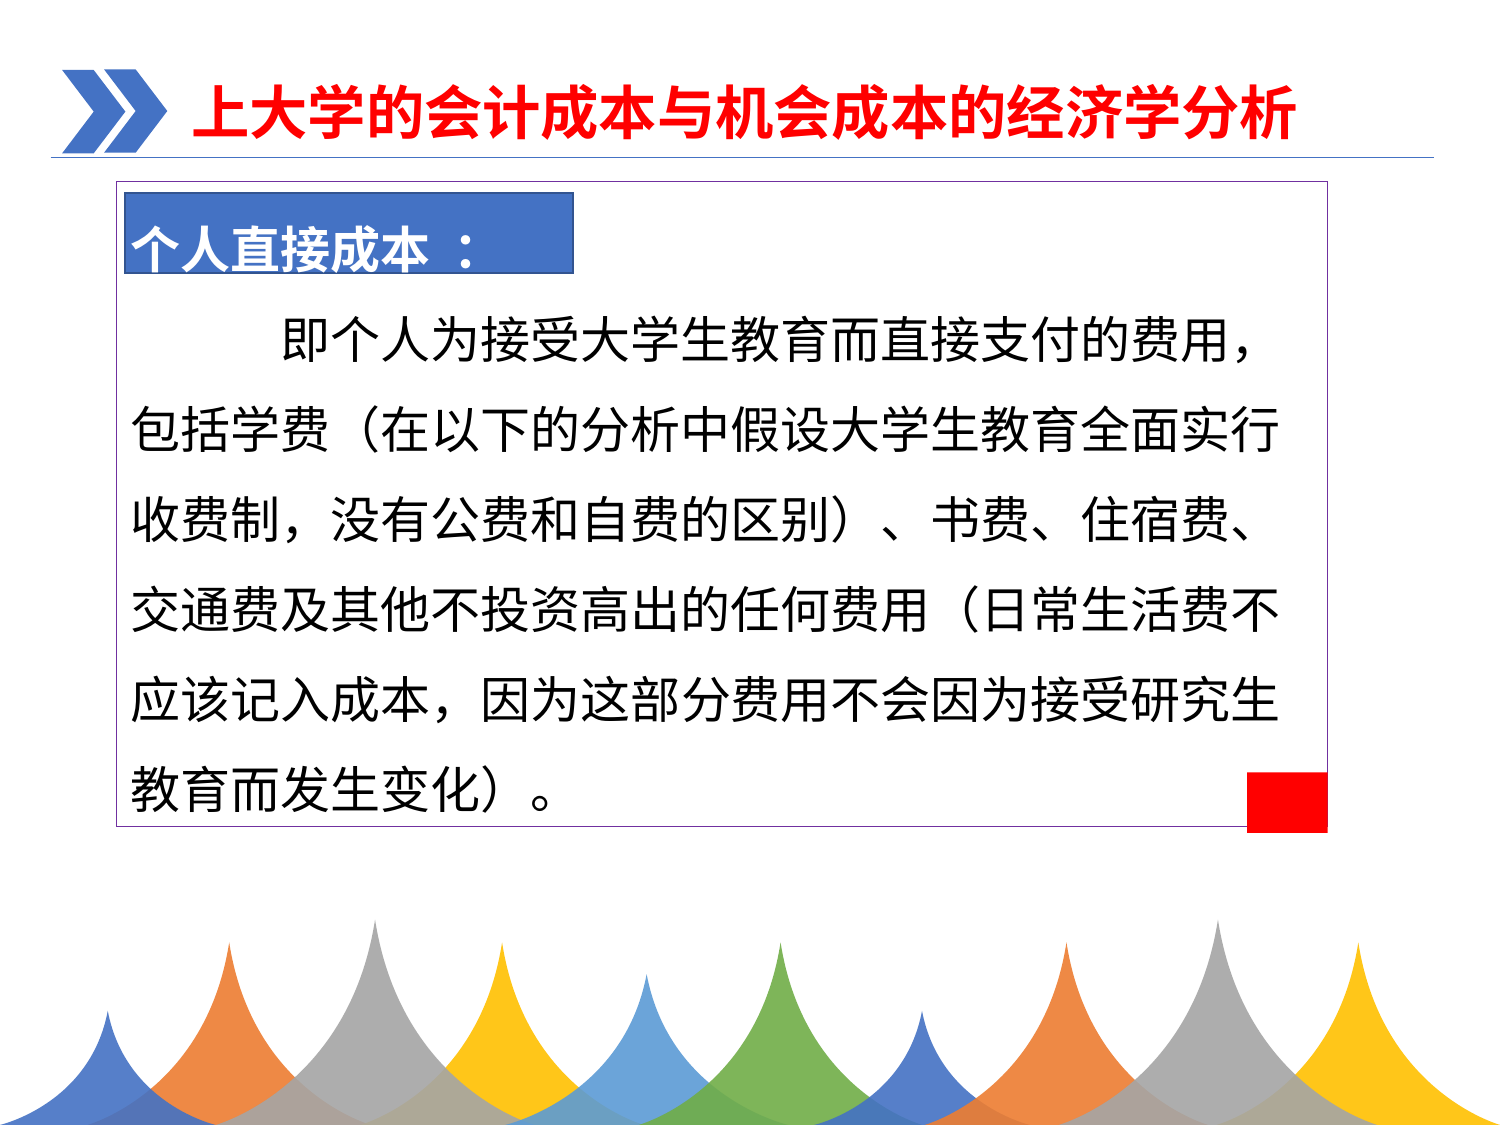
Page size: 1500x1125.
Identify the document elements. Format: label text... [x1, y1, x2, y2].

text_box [50, 69, 1434, 164]
text_box 个人直接成本 ： 即个人为接受大学生教育而直接支付的费用，包括学费（在以下的分析中假设大学生教育全面实行收费制，没有公费和自费的区别）、书费、住宿费、交通费及其他不投资高出的任何费用（日常生活费不应该记入成本，因为这部分费用不会因为接受研究生教育而发生变化）。 [116, 181, 1328, 827]
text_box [0, 919, 1500, 1125]
text_box [1247, 772, 1328, 833]
